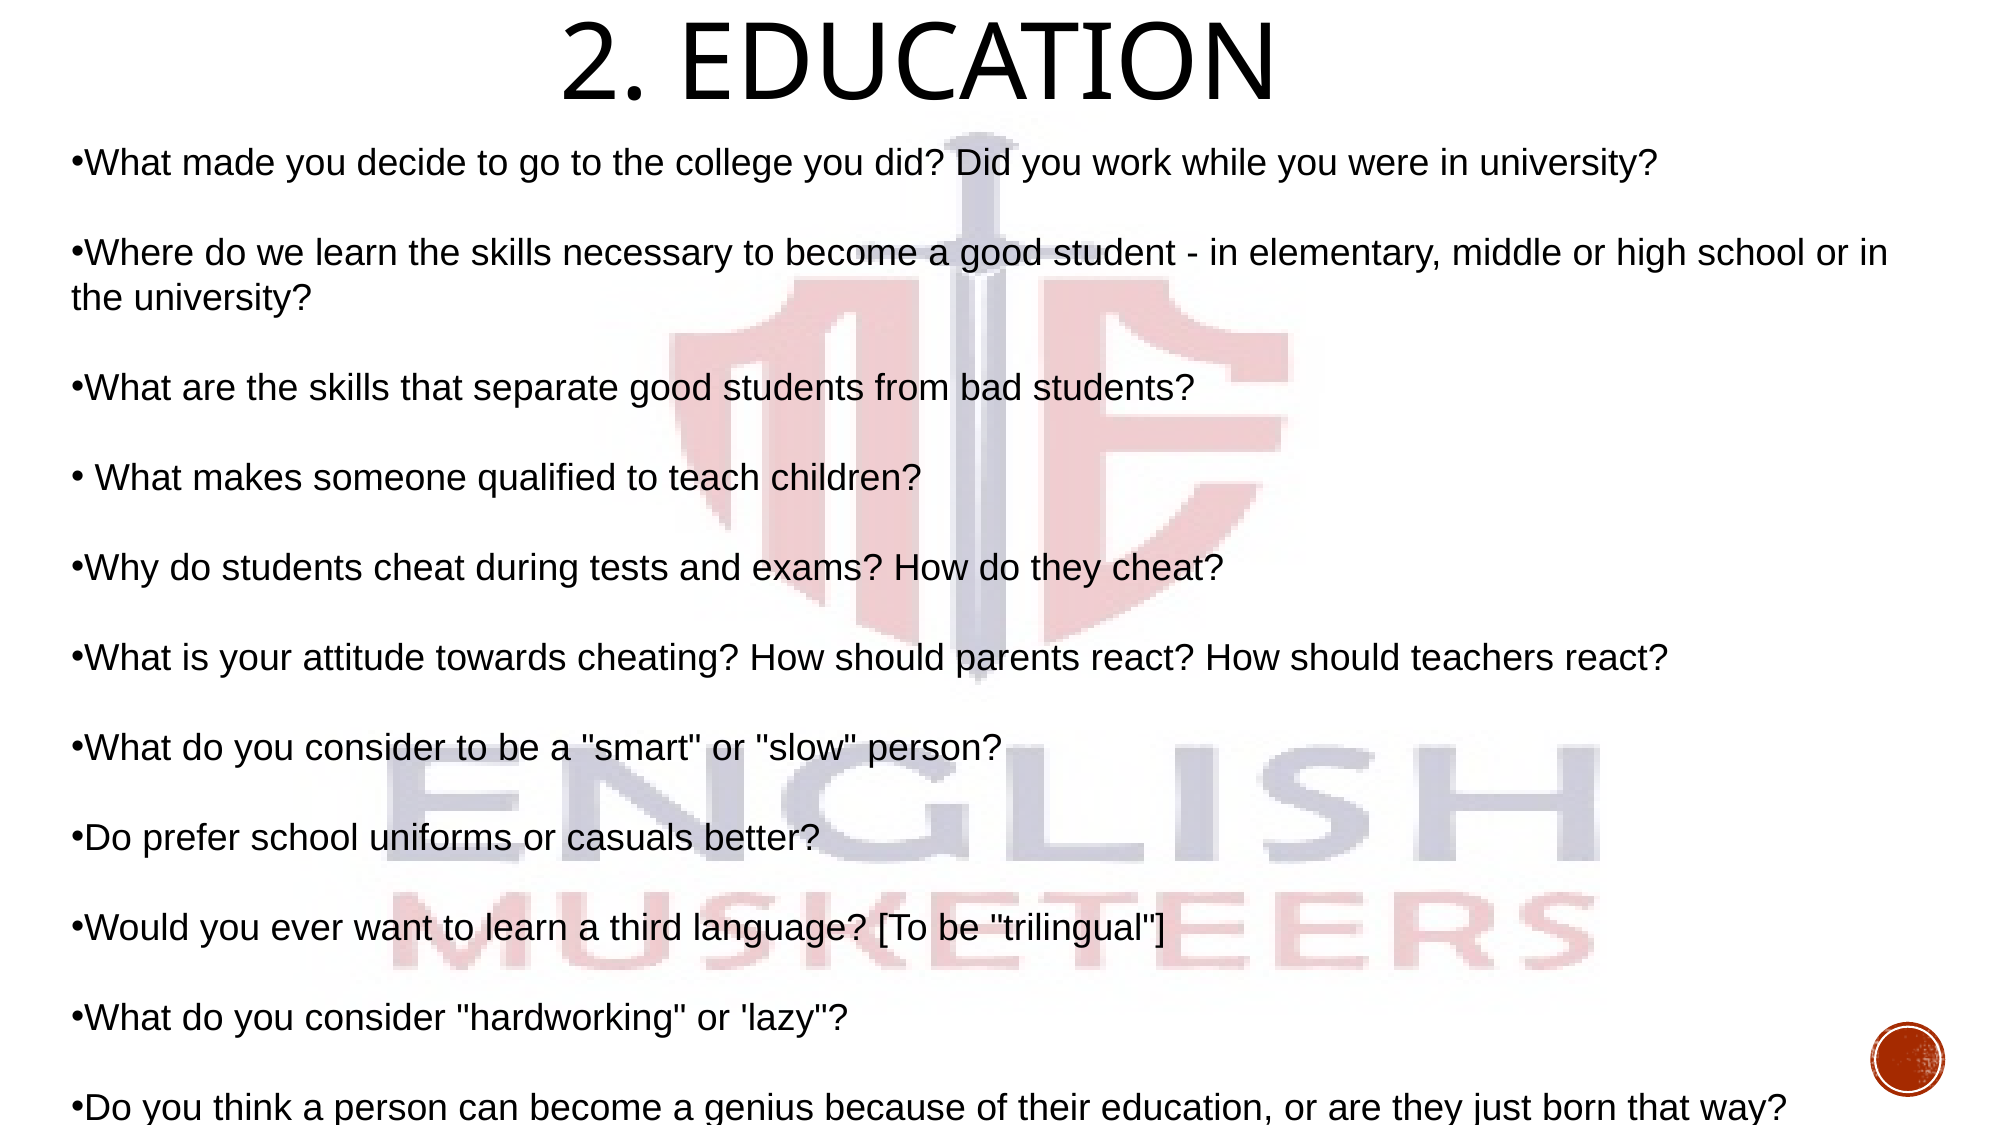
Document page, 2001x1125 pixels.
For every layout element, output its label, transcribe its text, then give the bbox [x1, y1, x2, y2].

text_box What made you decide to go to the college you did? Did you work while you were in university? Where do we learn the skills necessary to become a good student - in elementary, middle or high school or in the university? What are the skills that separate good students from bad students? What makes someone qualified to teach children? Why do students cheat during tests and exams? How do they cheat? What is your attitude towards cheating? How should parents react? How should teachers react? What do you consider to be a "smart" or "slow" person? Do prefer school uniforms or casuals better? Would you ever want to learn a third language? [To be "trilingual"] What do you consider "hardworking" or 'lazy"? Do you think a person can become a genius because of their education, or are they just born that way? Do you think there were subjects that your school taught and were not important? [56, 130, 1944, 1125]
title 2. Education [544, 0, 2000, 131]
